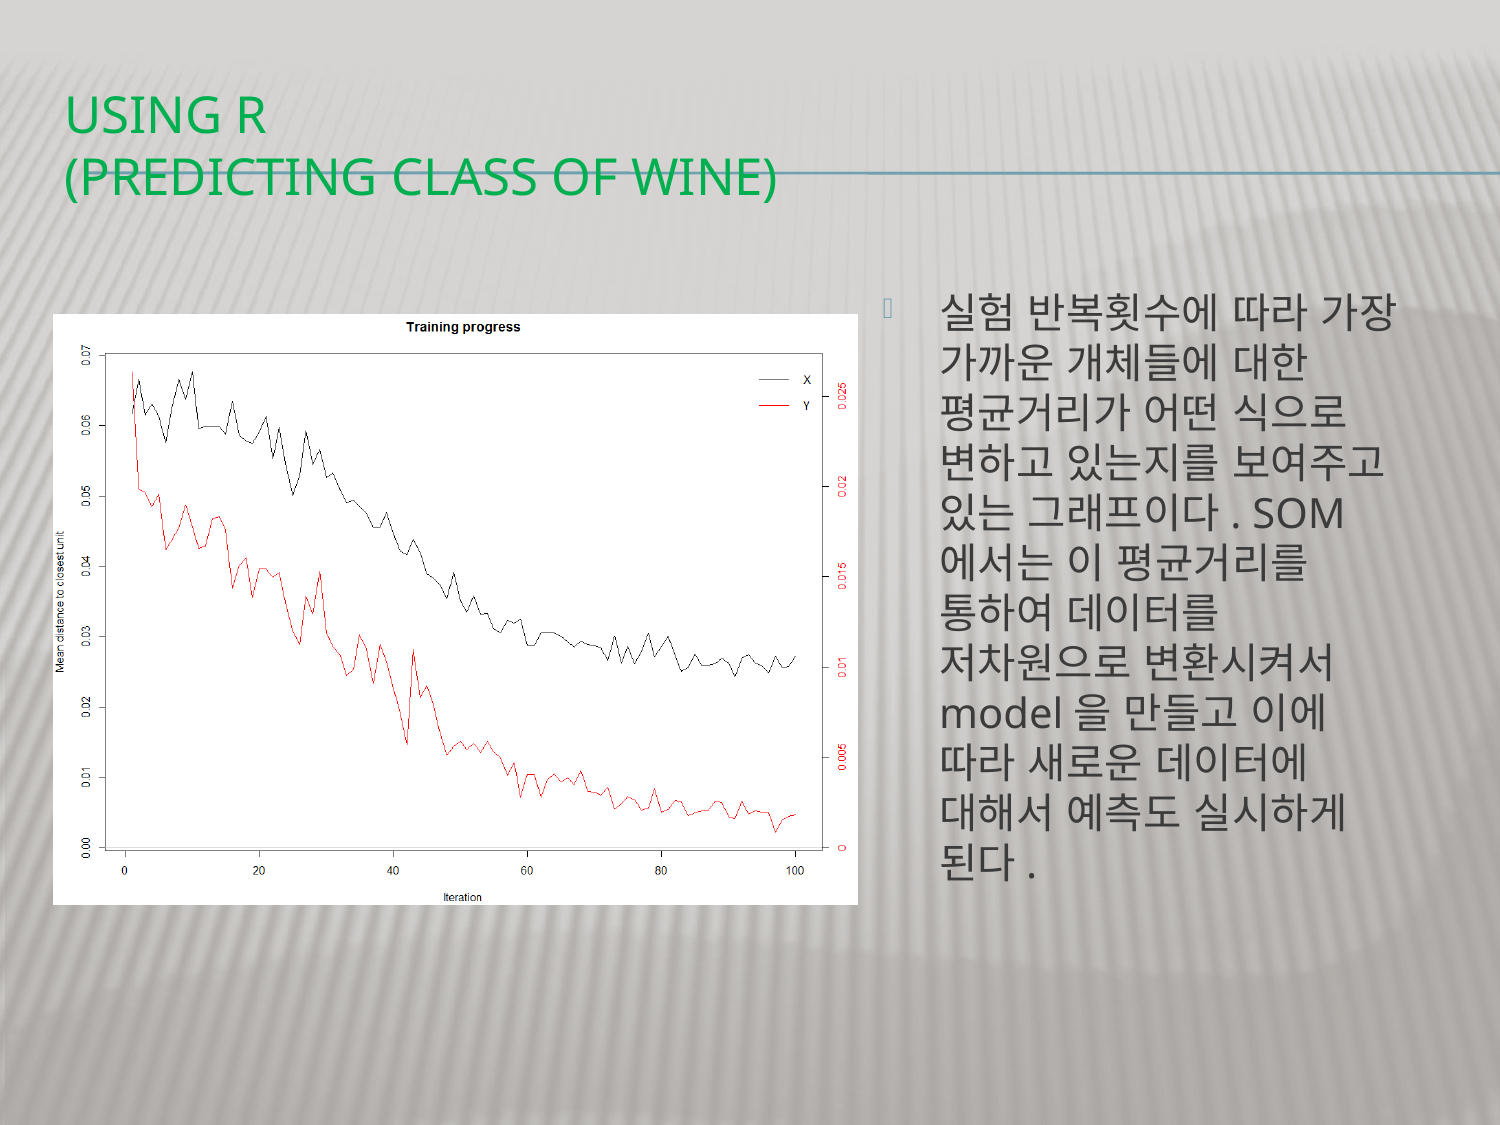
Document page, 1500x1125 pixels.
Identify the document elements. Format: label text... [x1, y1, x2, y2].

title Using R (Predicting class of wine) [49, 75, 1475, 213]
list 실험 반복횟수에 따라 가장 가까운 개체들에 대한 평균거리가 어떤 식으로 변하고 있는지를 보여주고 있는 그래프이다. SOM에서는 이 평균거리를 통하여 데이터를 저차원으로 변환시켜서 model을 만들고 이에 따라 새로운 데이터에 대해서 예측도 실시하게 된다. [868, 278, 1425, 1050]
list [52, 314, 858, 906]
